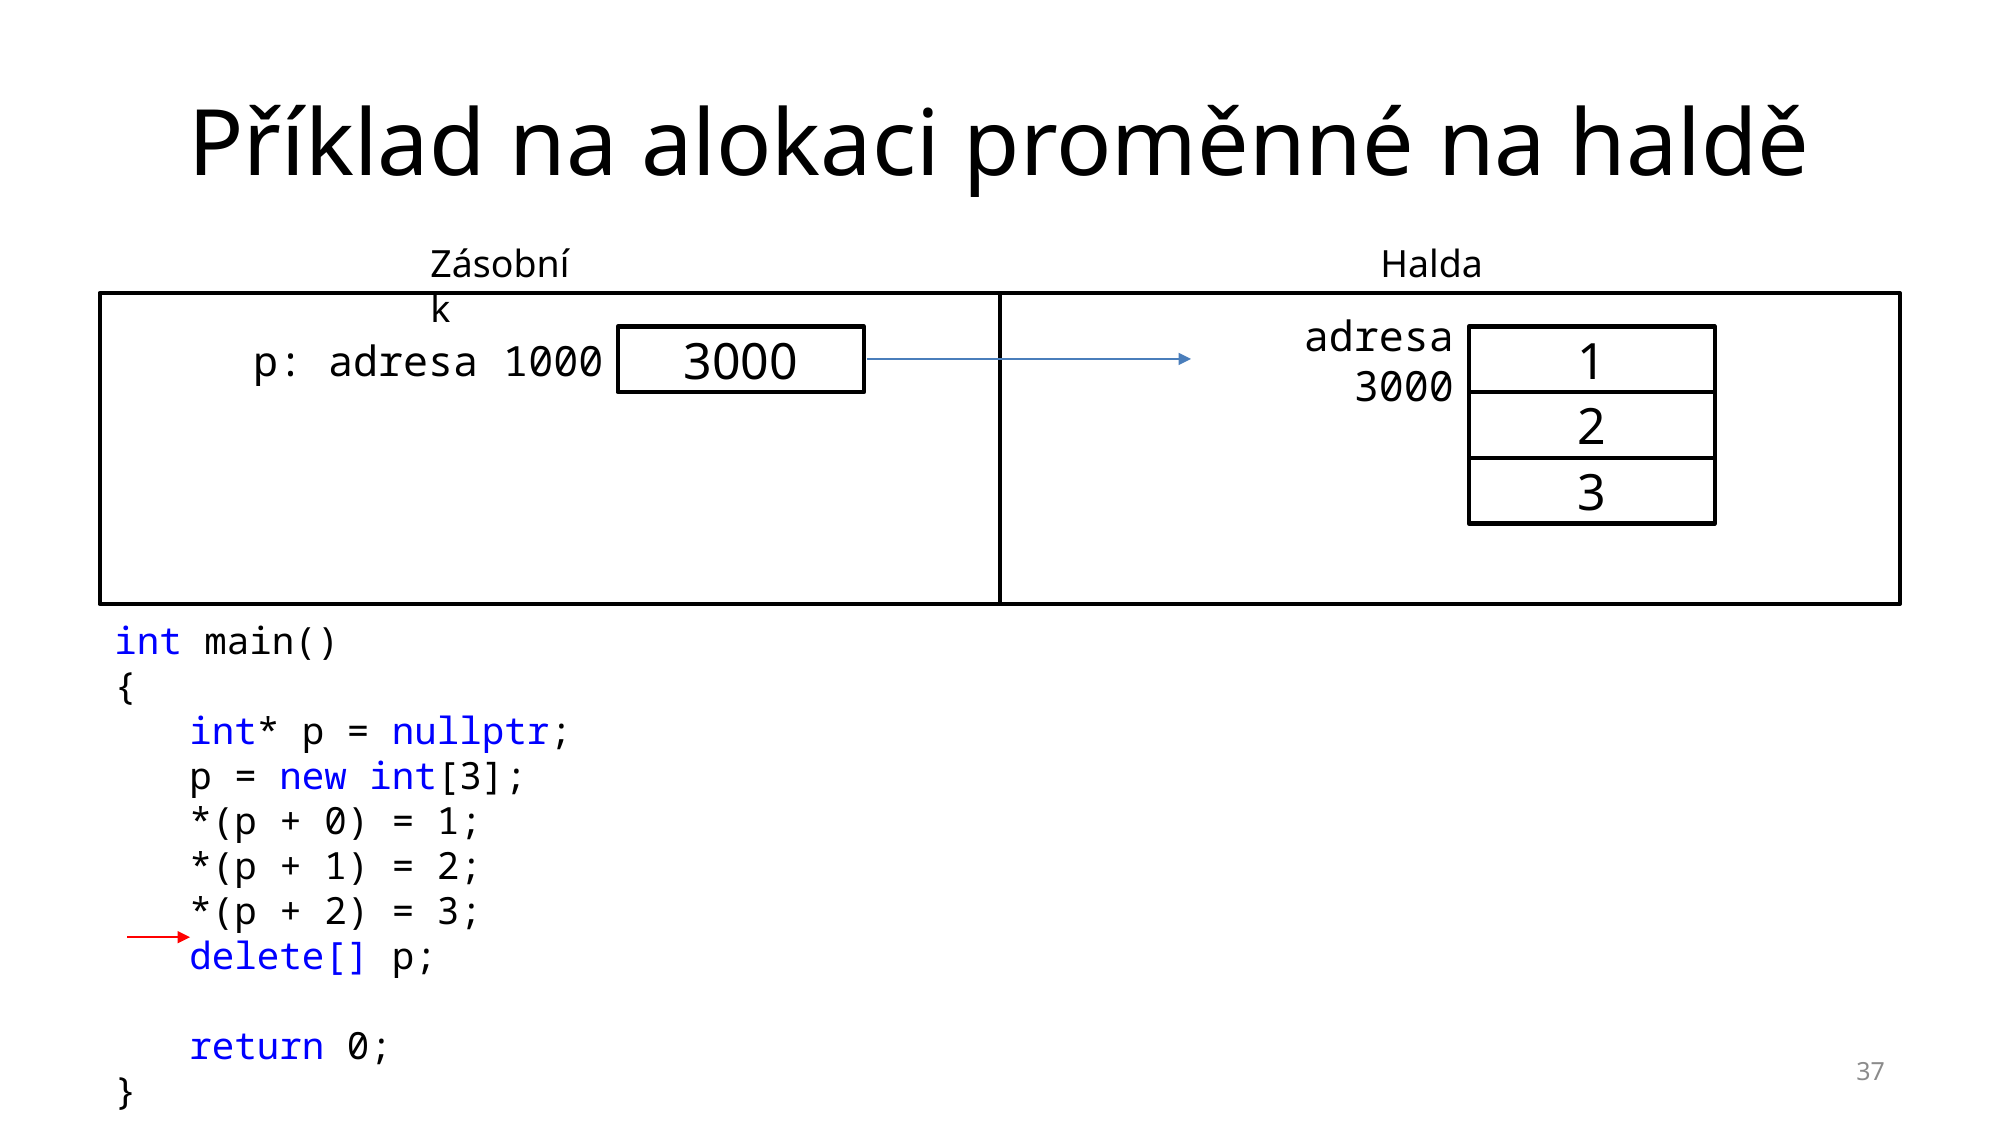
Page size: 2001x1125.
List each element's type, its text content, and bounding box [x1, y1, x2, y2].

text_box [998, 291, 1902, 606]
text_box Halda [1365, 232, 1501, 293]
text_box 2 [1467, 390, 1717, 456]
text_box Zásobník [415, 232, 598, 326]
text_box 1 [1469, 324, 1717, 391]
text_box 3 [1467, 456, 1717, 526]
text_box 3000 [616, 324, 866, 394]
text_box int main() { int* p = nullptr; p = new int[3]; *(p + 0) = 1; *(p + 1) = 2; *(p + 2) = 3; delete[] p; return 0; } [99, 609, 1900, 1120]
text_box adresa 3000 [1180, 302, 1469, 417]
text_box [98, 291, 998, 606]
text_box p: adresa 1000 [231, 326, 618, 392]
title Příklad na alokaci proměnné na haldě [99, 45, 1900, 233]
